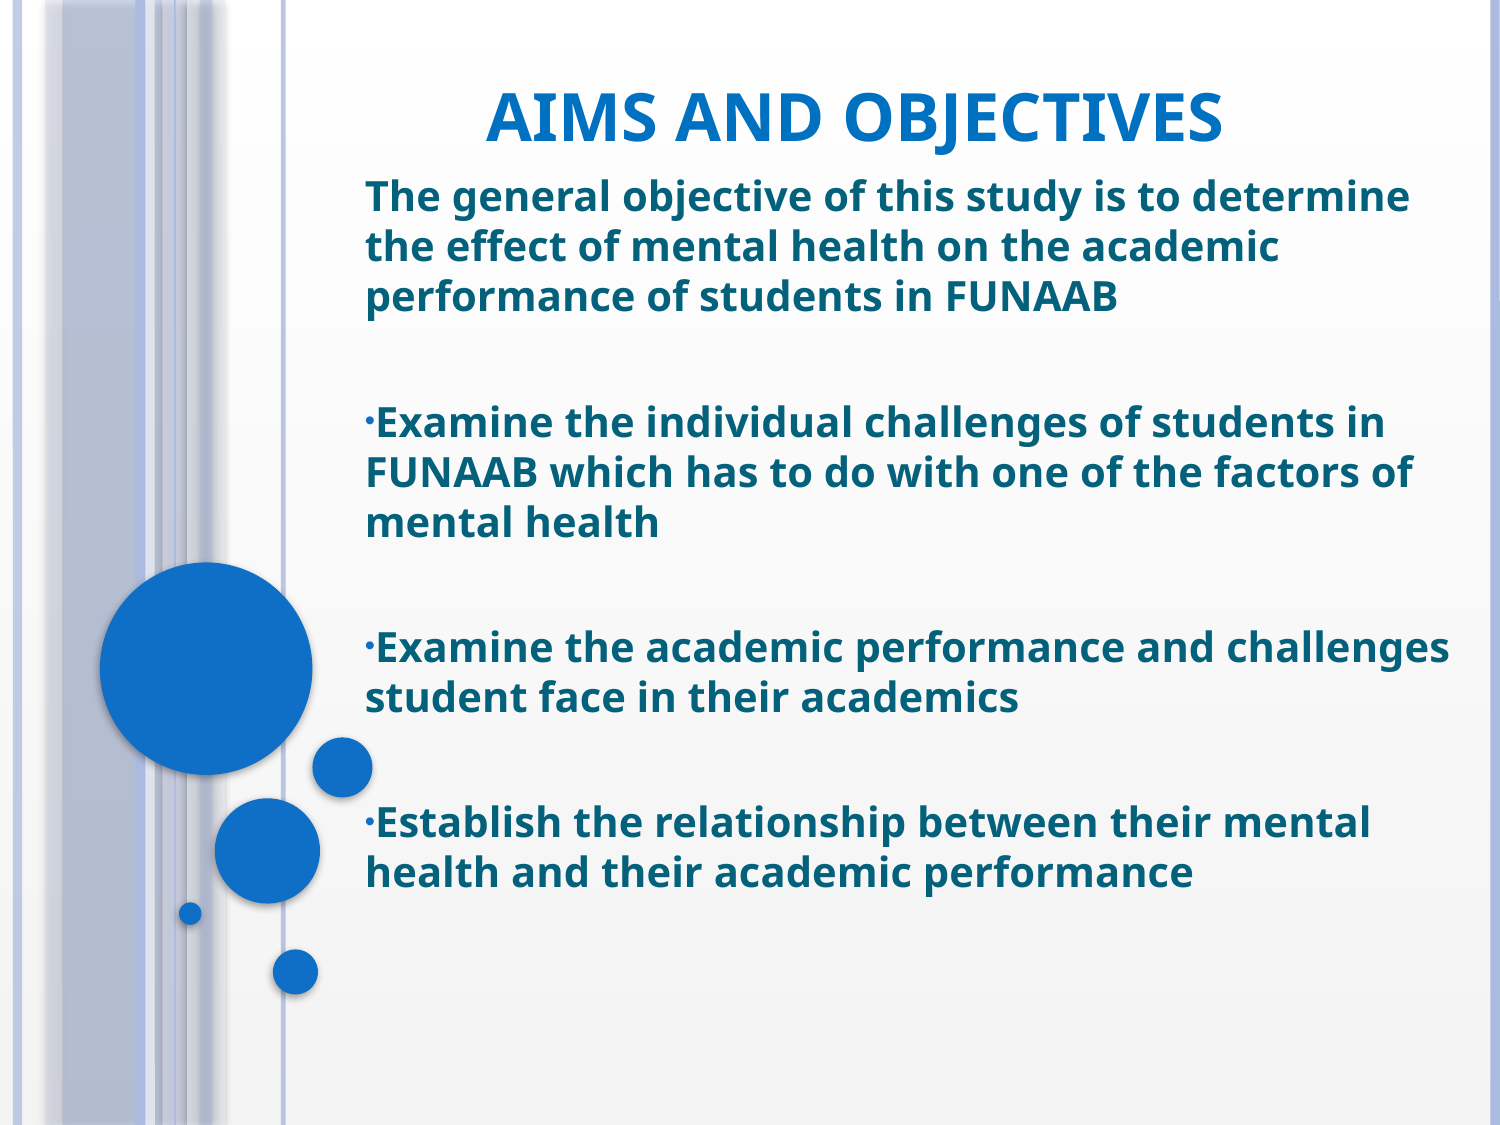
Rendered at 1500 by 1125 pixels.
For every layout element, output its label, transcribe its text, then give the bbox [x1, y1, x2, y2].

subtitle The general objective of this study is to determine the effect of mental health on the academic performance of students in FUNAAB Examine the individual challenges of students in FUNAAB which has to do with one of the factors of mental health Examine the academic performance and challenges student face in their academics Establish the relationship between their mental health and their academic performance [350, 162, 1475, 1100]
title AIMS AND OBJECTIVES [287, 37, 1425, 163]
